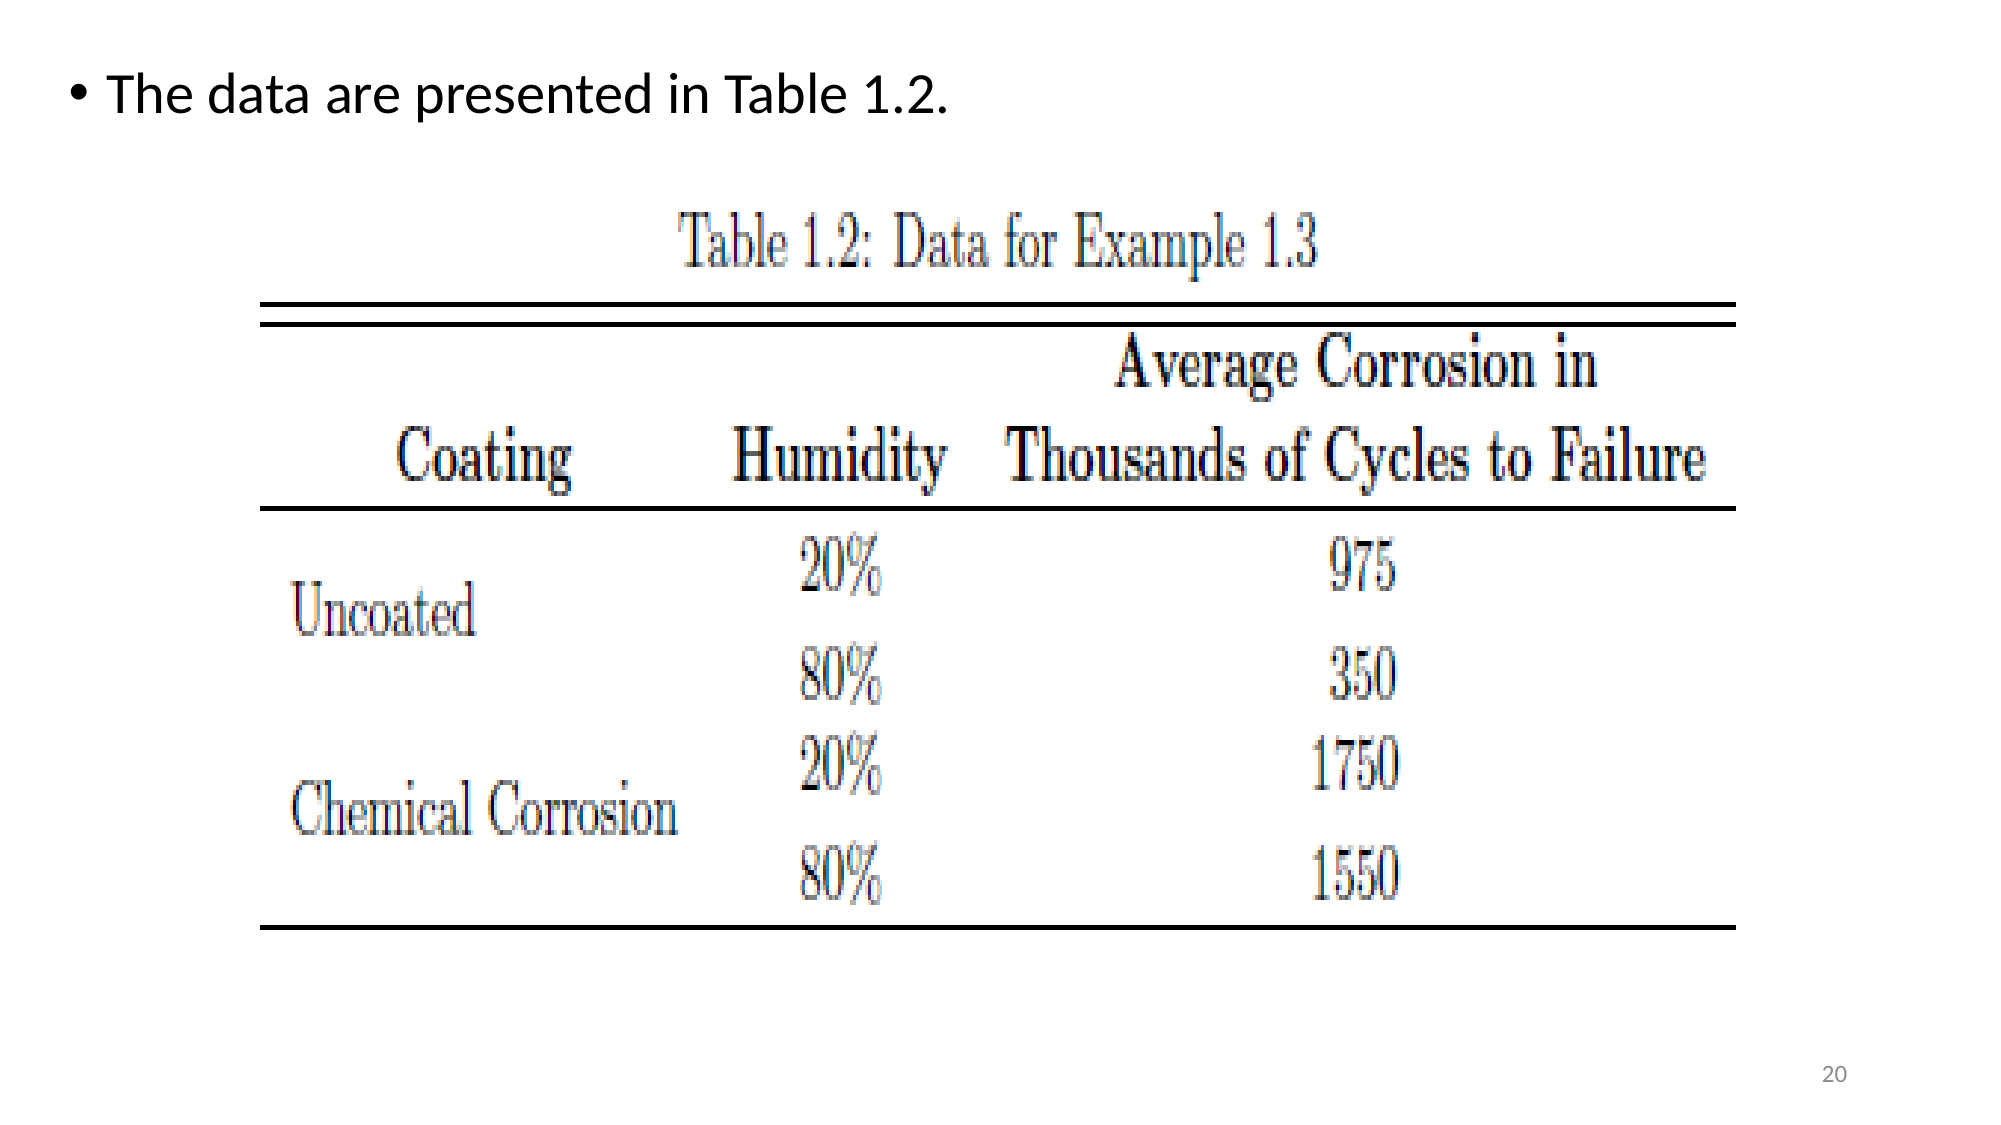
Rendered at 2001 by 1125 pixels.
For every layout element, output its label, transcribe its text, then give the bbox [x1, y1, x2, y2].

slide_number 20 [1412, 1042, 1863, 1103]
list The data are presented in Table 1.2. [53, 55, 1000, 154]
picture [243, 153, 1757, 961]
